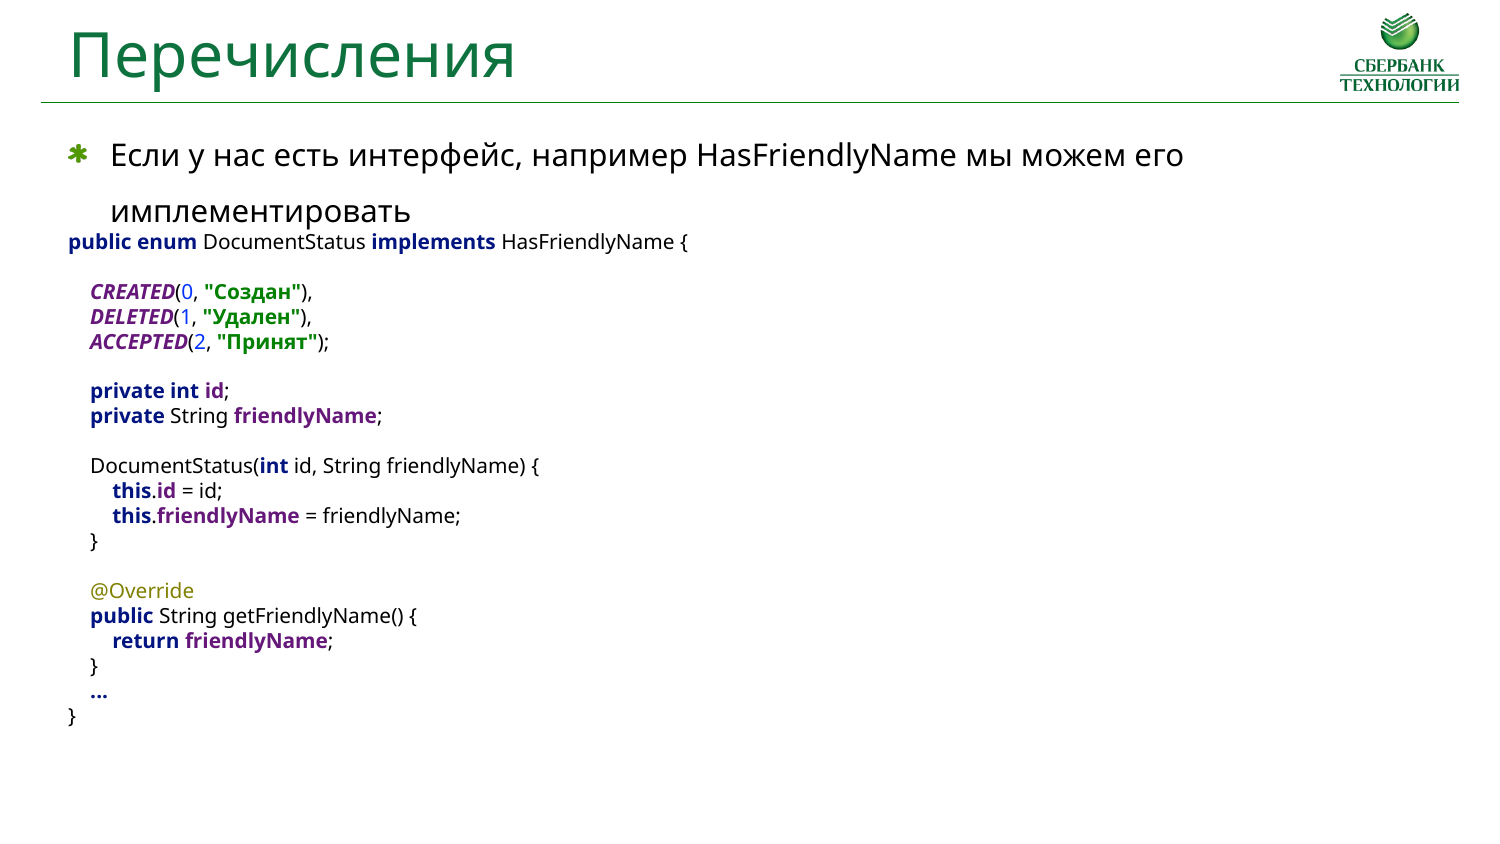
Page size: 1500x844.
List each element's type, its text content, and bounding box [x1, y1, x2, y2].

picture [1436, 13, 1459, 91]
text_box Перечисления [64, 10, 1436, 94]
text_box Если у нас есть интерфейс, например HasFriendlyName мы можем его имплементировать public enum DocumentStatus implements HasFriendlyName { CREATED(0, "Создан"), DELETED(1, "Удален"), ACCEPTED(2, "Принят"); private int id; private String friendlyName; DocumentStatus(int id, String friendlyName) { this.id = id; this.friendlyName = friendlyName; } @Override public String getFriendlyName() { return friendlyName; } ... } [64, 111, 1436, 732]
picture [68, 144, 87, 163]
